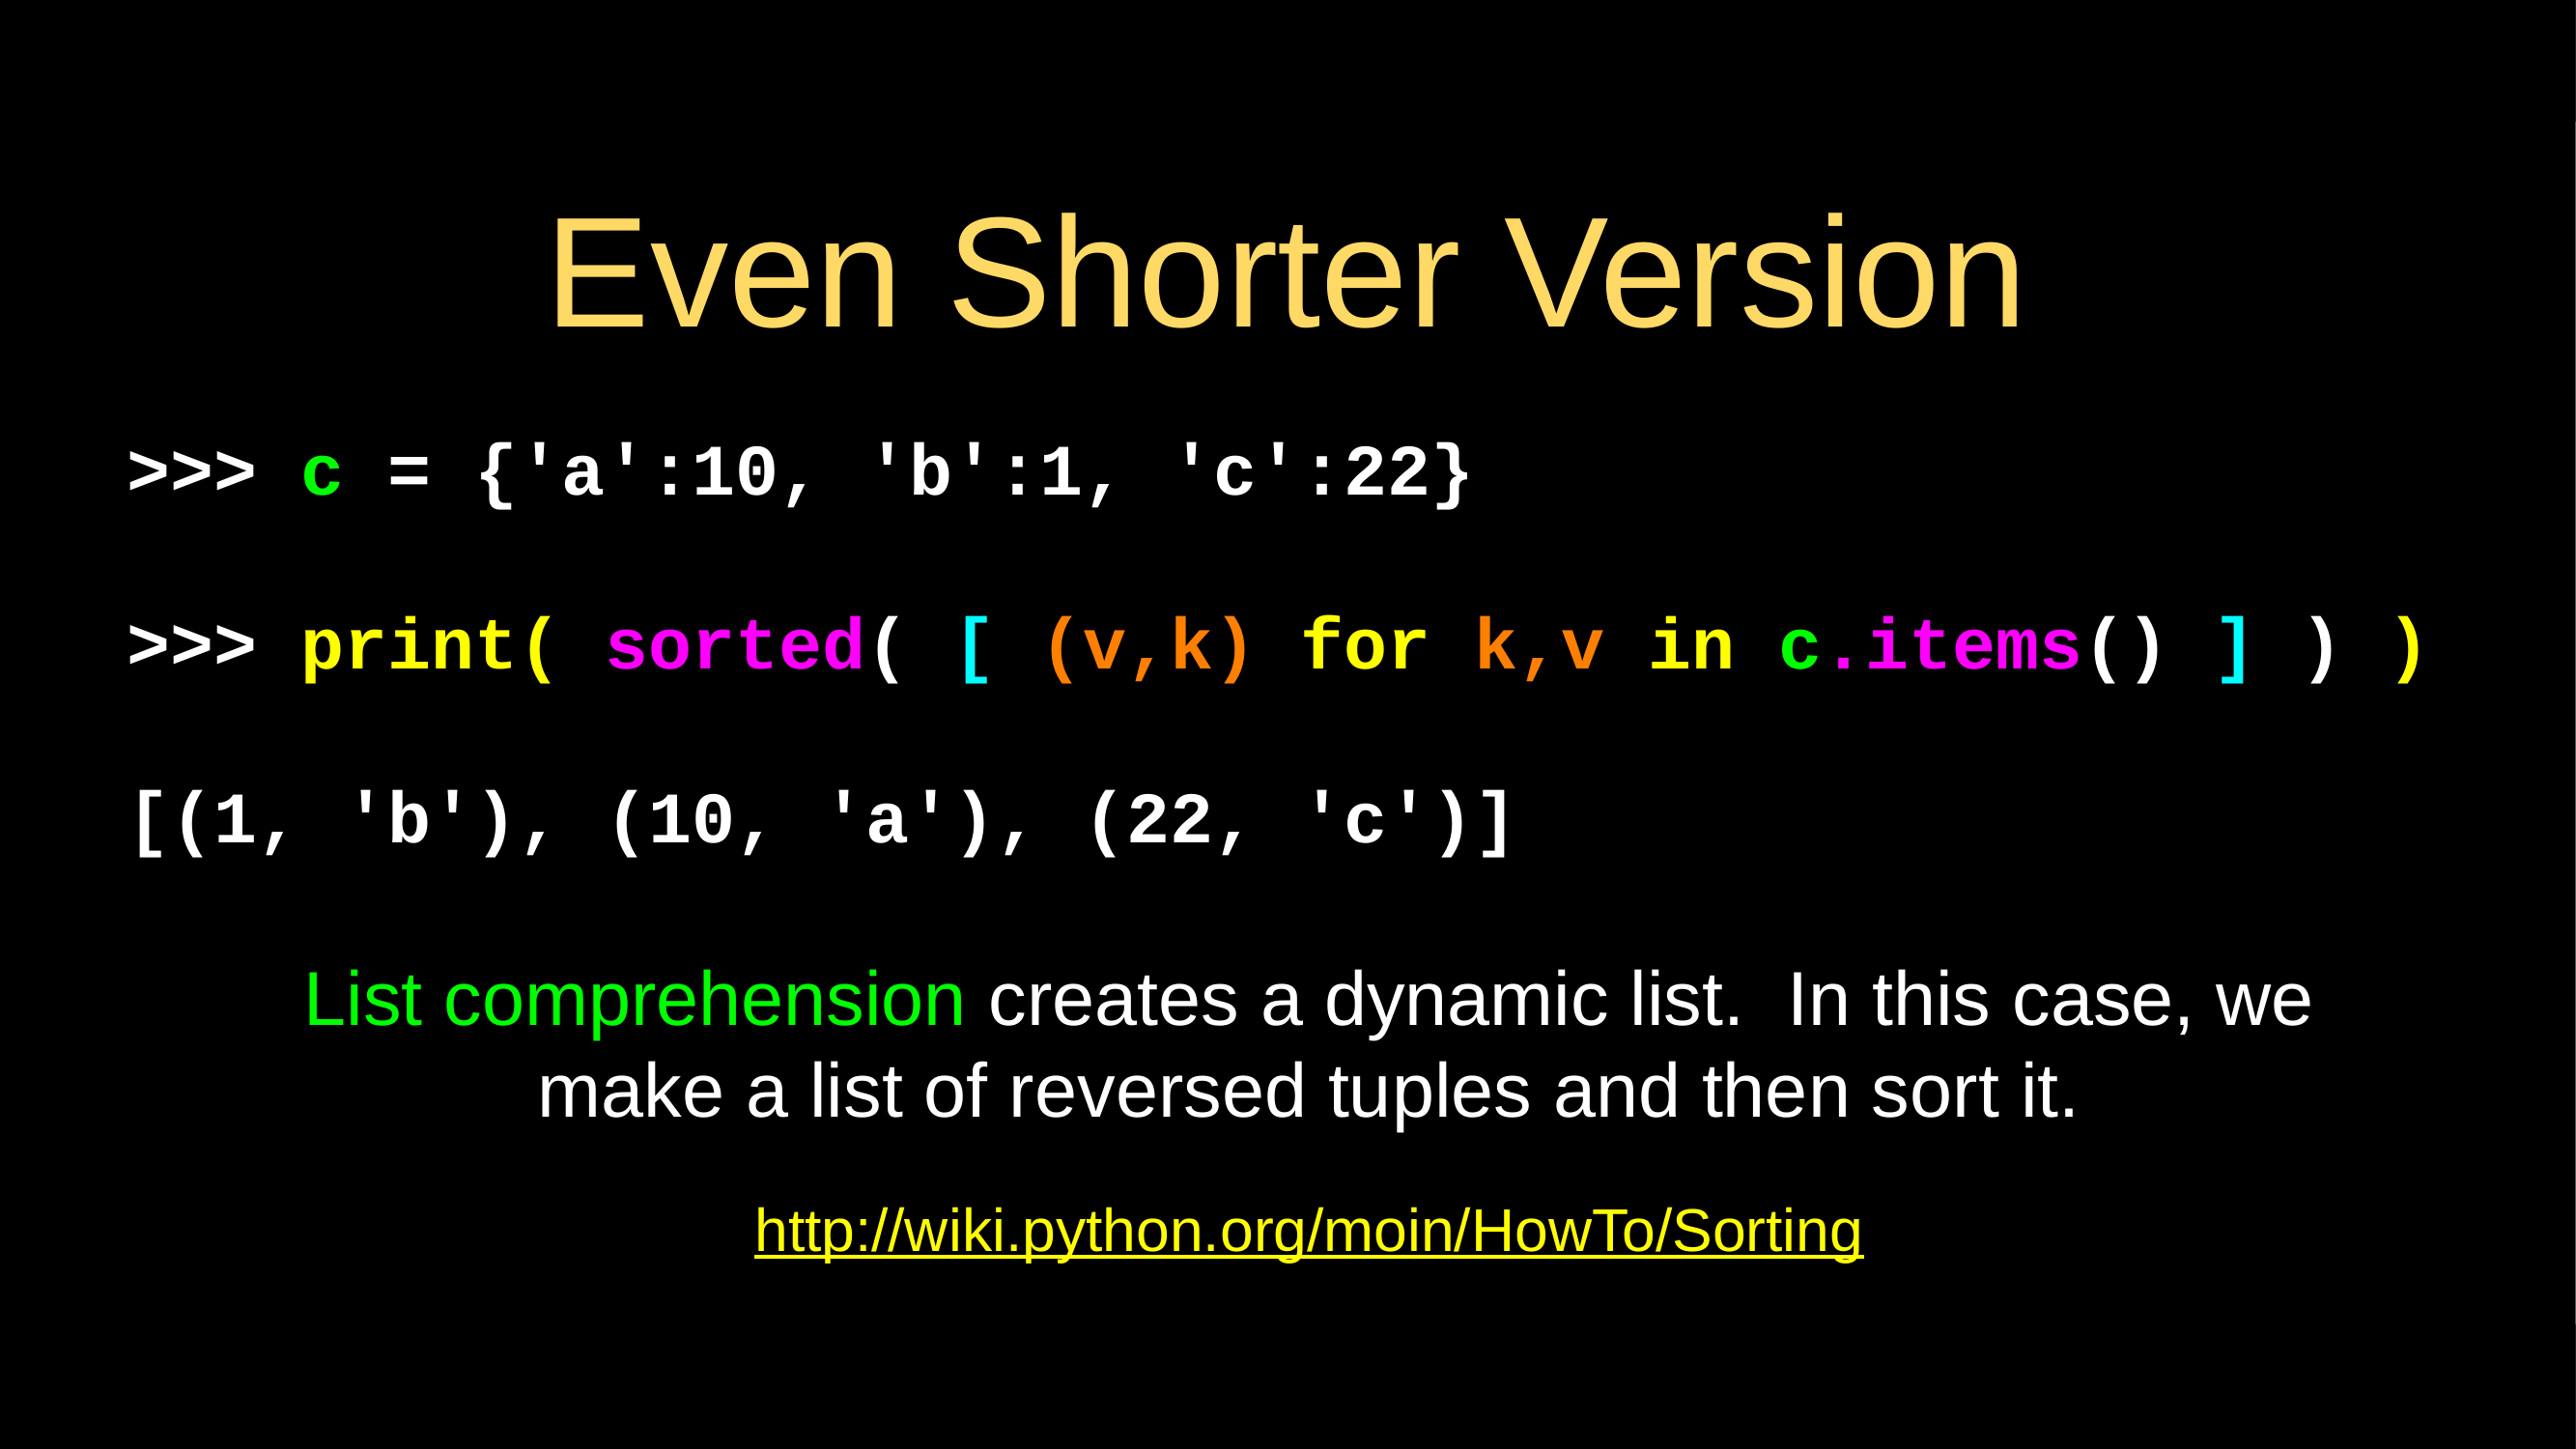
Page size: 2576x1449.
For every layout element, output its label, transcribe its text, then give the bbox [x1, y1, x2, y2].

text_box List comprehension creates a dynamic list. In this case, we make a list of reversed tuples and then sort it. [286, 944, 2334, 1138]
title Even Shorter Version [183, 125, 2391, 403]
text_box >>> c = {'a':10, 'b':1, 'c':22} >>> print( sorted( [ (v,k) for k,v in c.items() ] ) ) [(1, 'b'), (10, 'a'), (22, 'c')] [127, 425, 2463, 855]
text_box http://wiki.python.org/moin/HowTo/Sorting [413, 1175, 2206, 1280]
